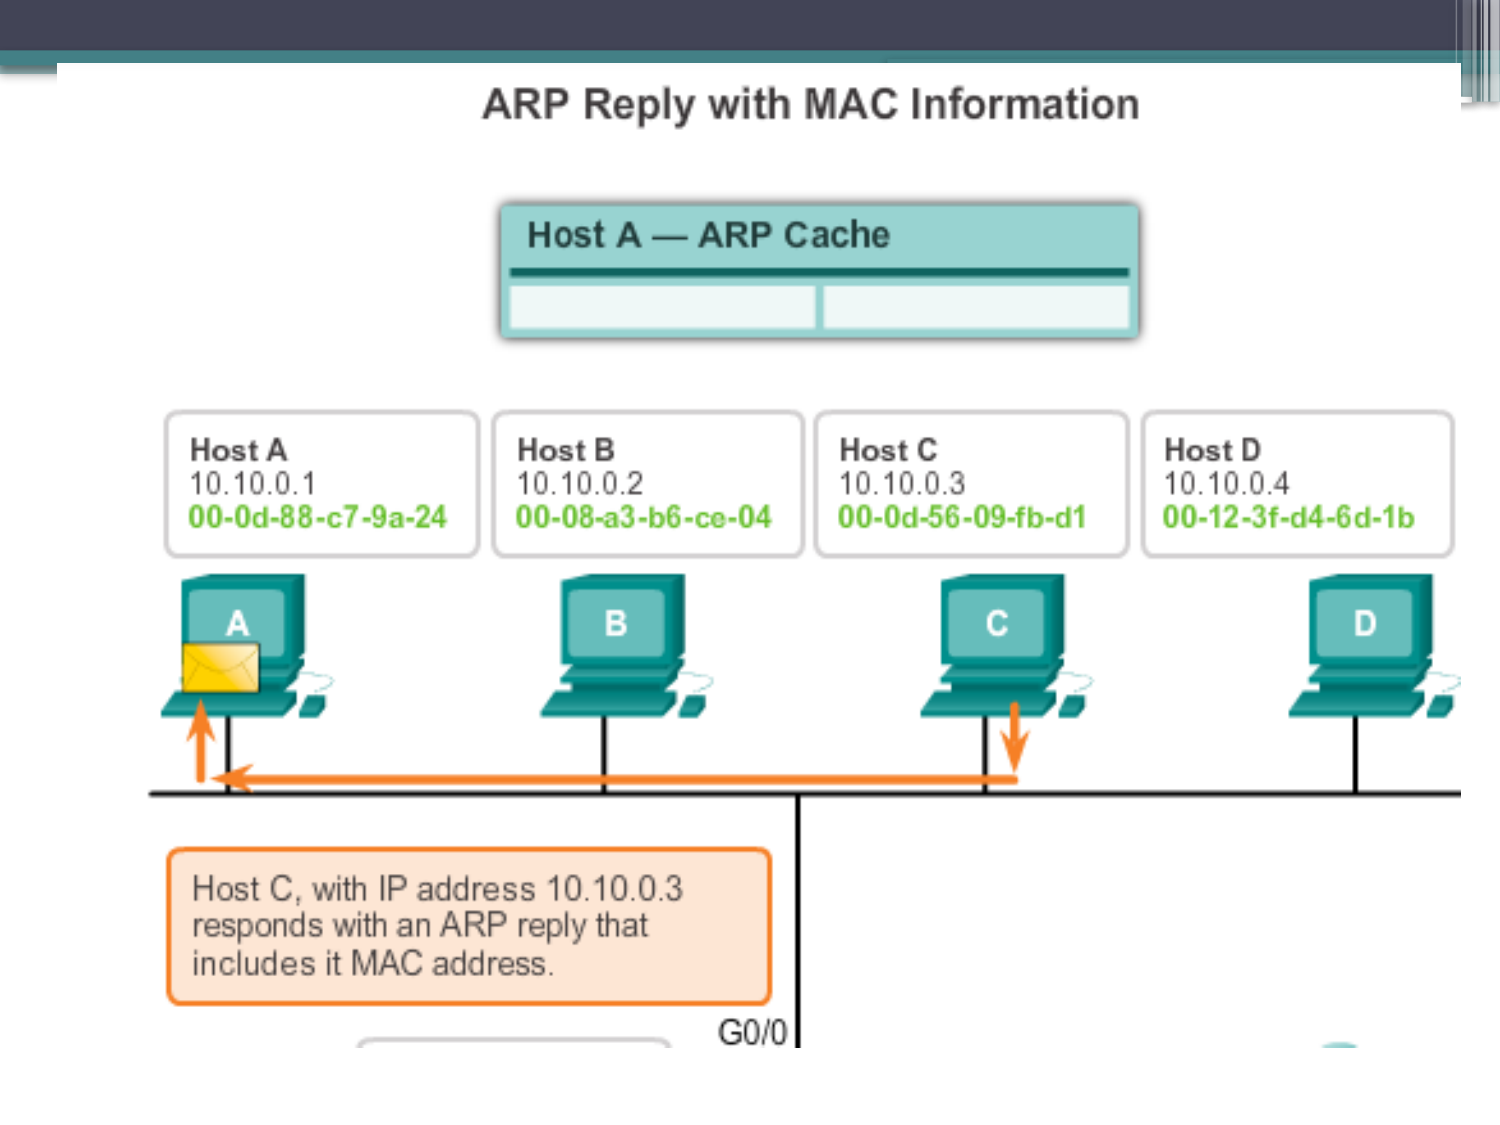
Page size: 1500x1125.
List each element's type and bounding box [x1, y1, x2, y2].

picture [57, 63, 1462, 1048]
